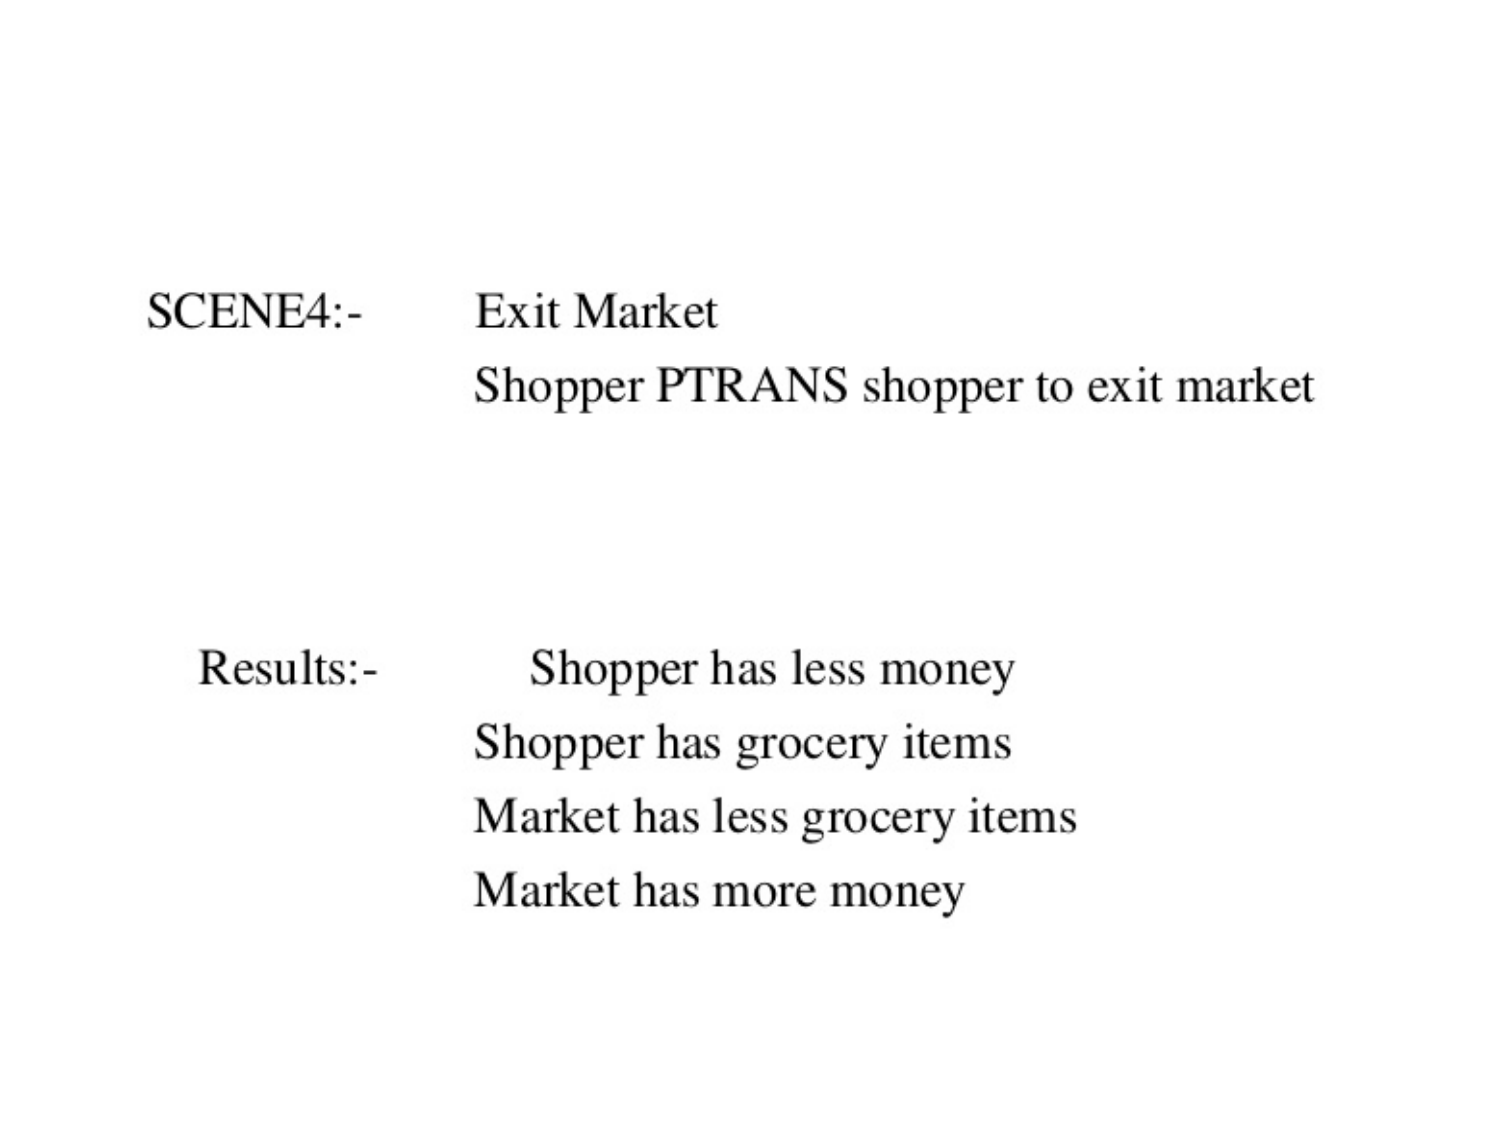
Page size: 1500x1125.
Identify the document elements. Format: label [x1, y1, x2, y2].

list [62, 24, 1463, 1088]
